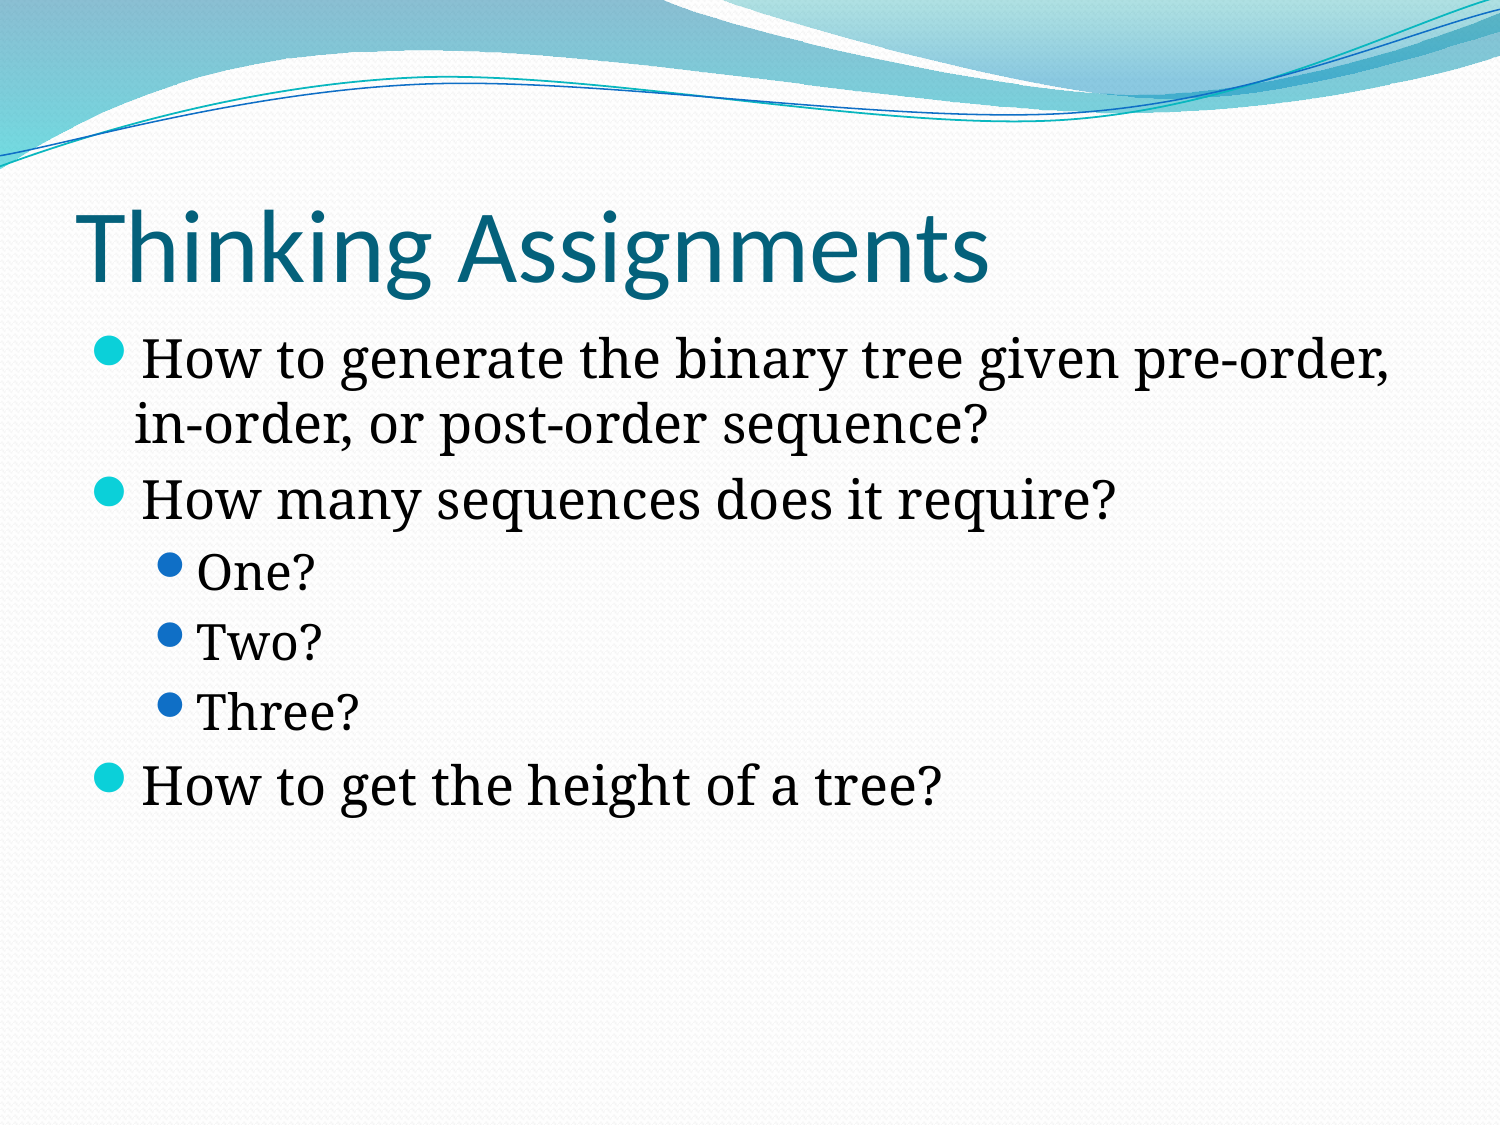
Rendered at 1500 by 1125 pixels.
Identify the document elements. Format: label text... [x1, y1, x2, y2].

list How to generate the binary tree given pre-order, in-order, or post-order sequence? How many sequences does it require? One? Two? Three? How to get the height of a tree? [75, 317, 1425, 1038]
title Thinking Assignments [75, 115, 1425, 303]
